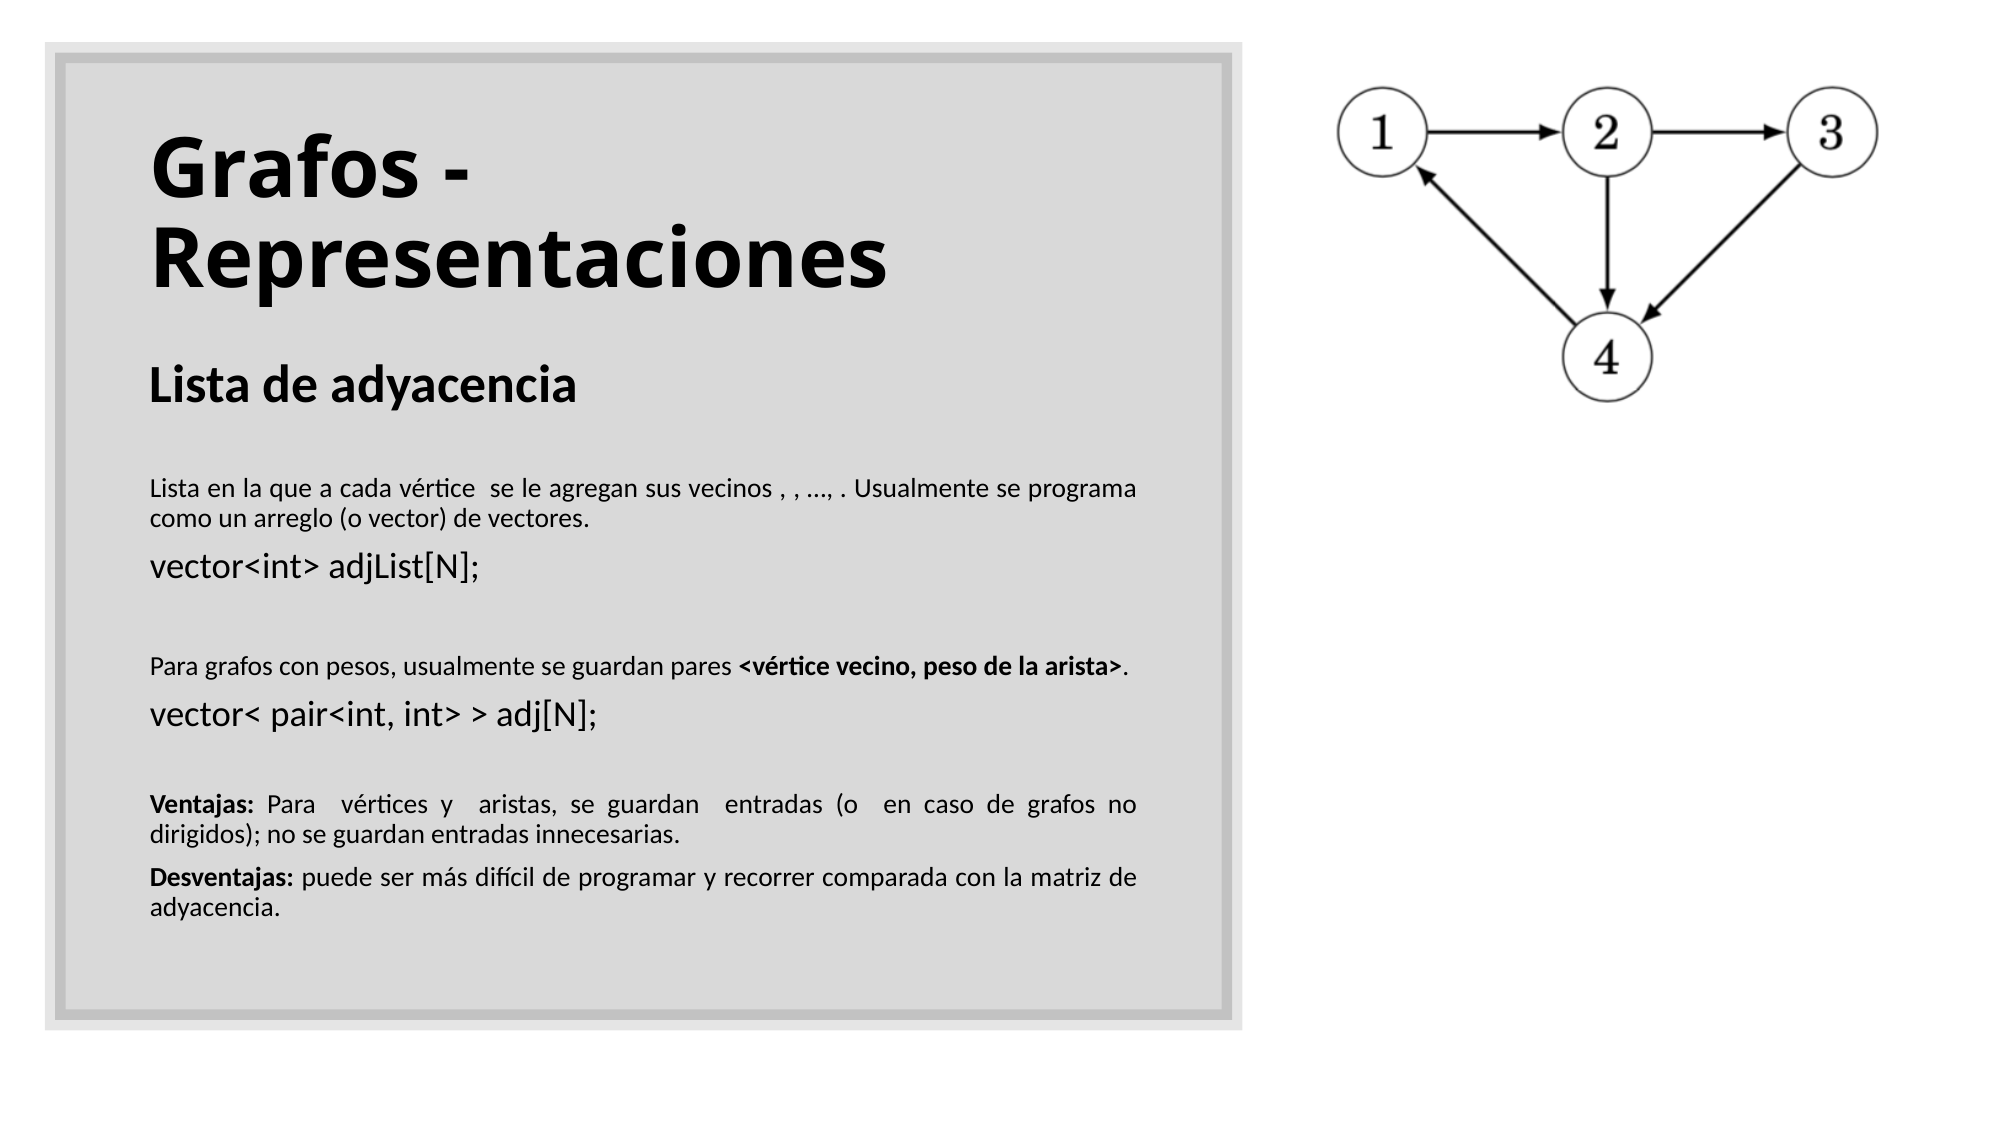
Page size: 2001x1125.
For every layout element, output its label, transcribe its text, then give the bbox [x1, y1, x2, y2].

picture [1286, 50, 1945, 426]
text_box [54, 52, 1233, 1021]
title Grafos - Representaciones [134, 105, 1153, 326]
